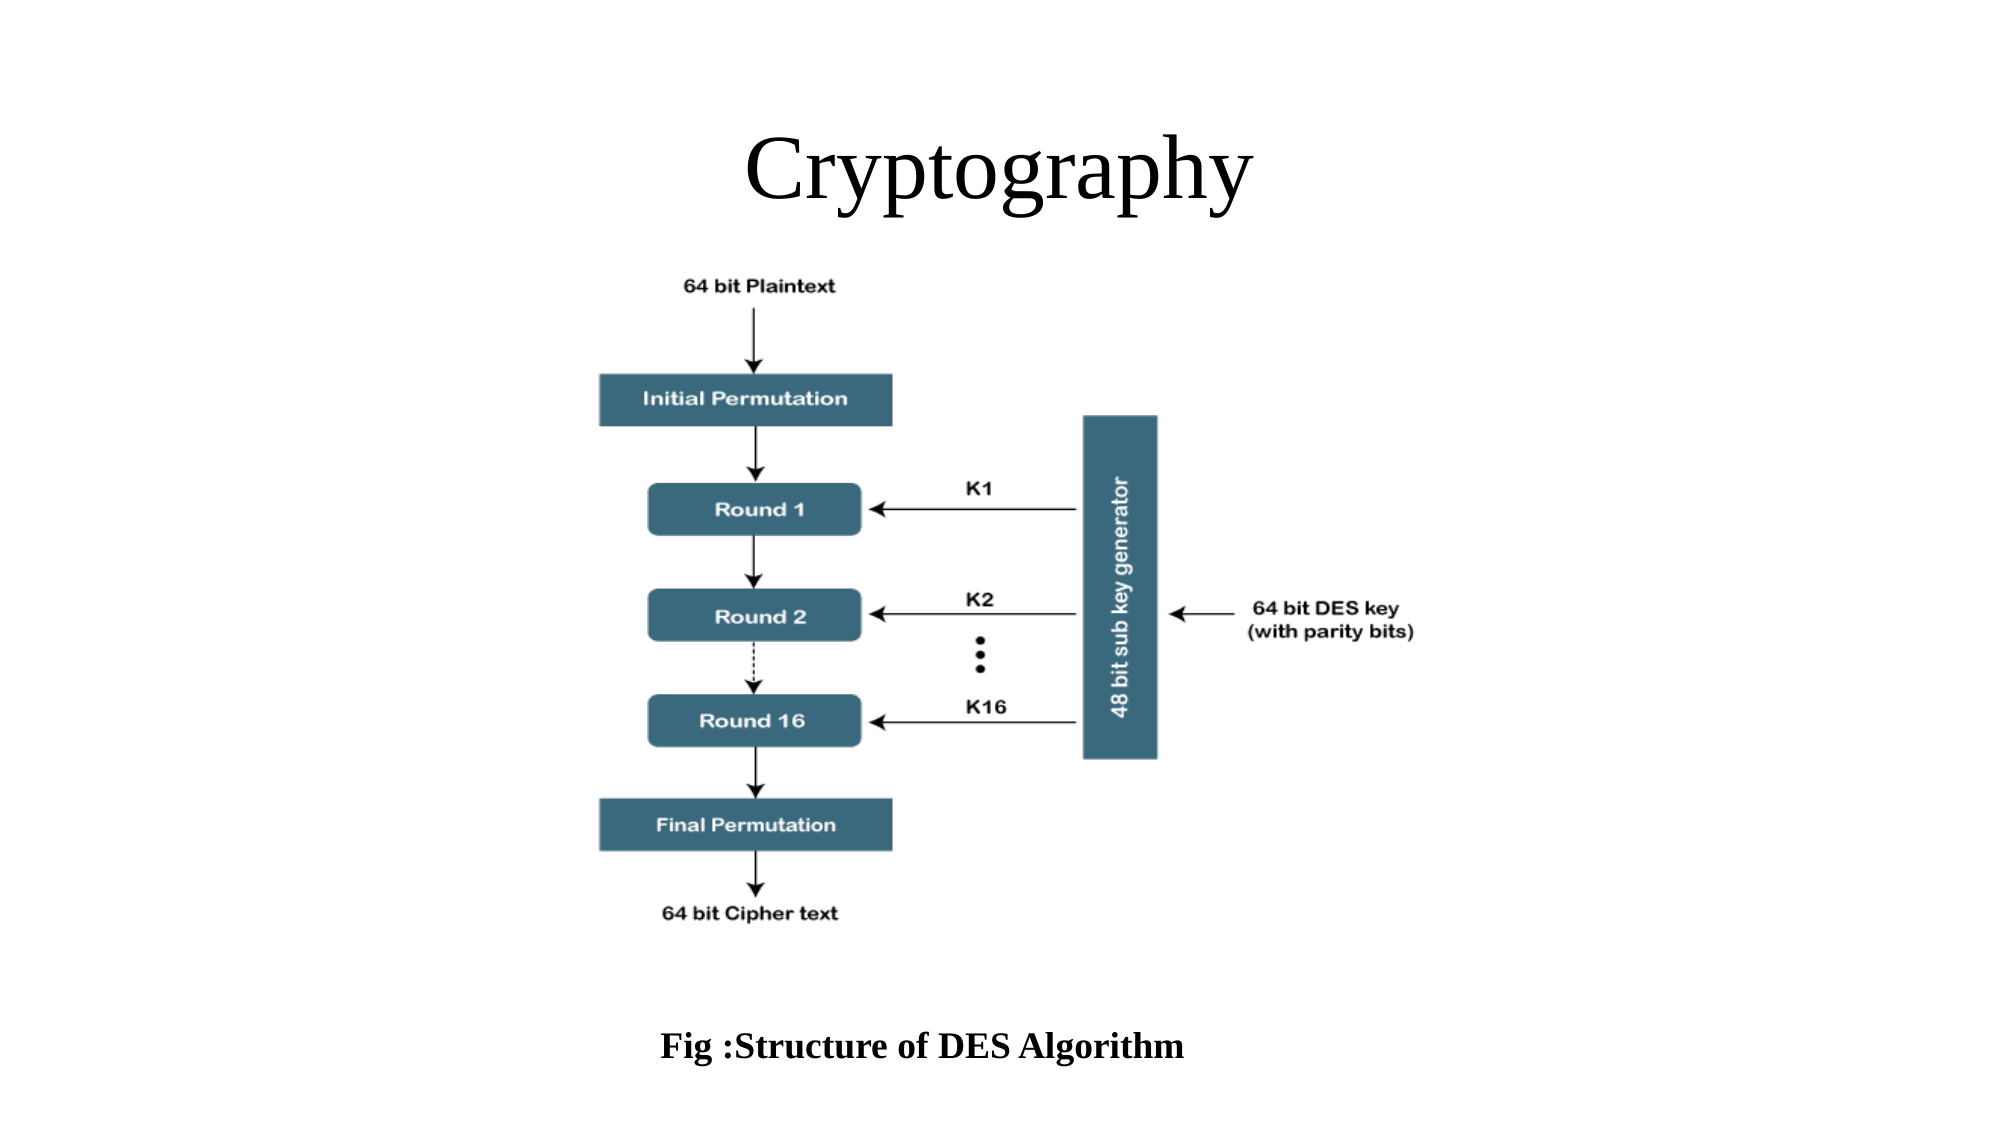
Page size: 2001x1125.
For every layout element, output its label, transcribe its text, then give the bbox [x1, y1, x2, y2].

text_box Fig :Structure of DES Algorithm [645, 1013, 1201, 1073]
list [584, 238, 1416, 952]
title Cryptography [137, 59, 1863, 278]
